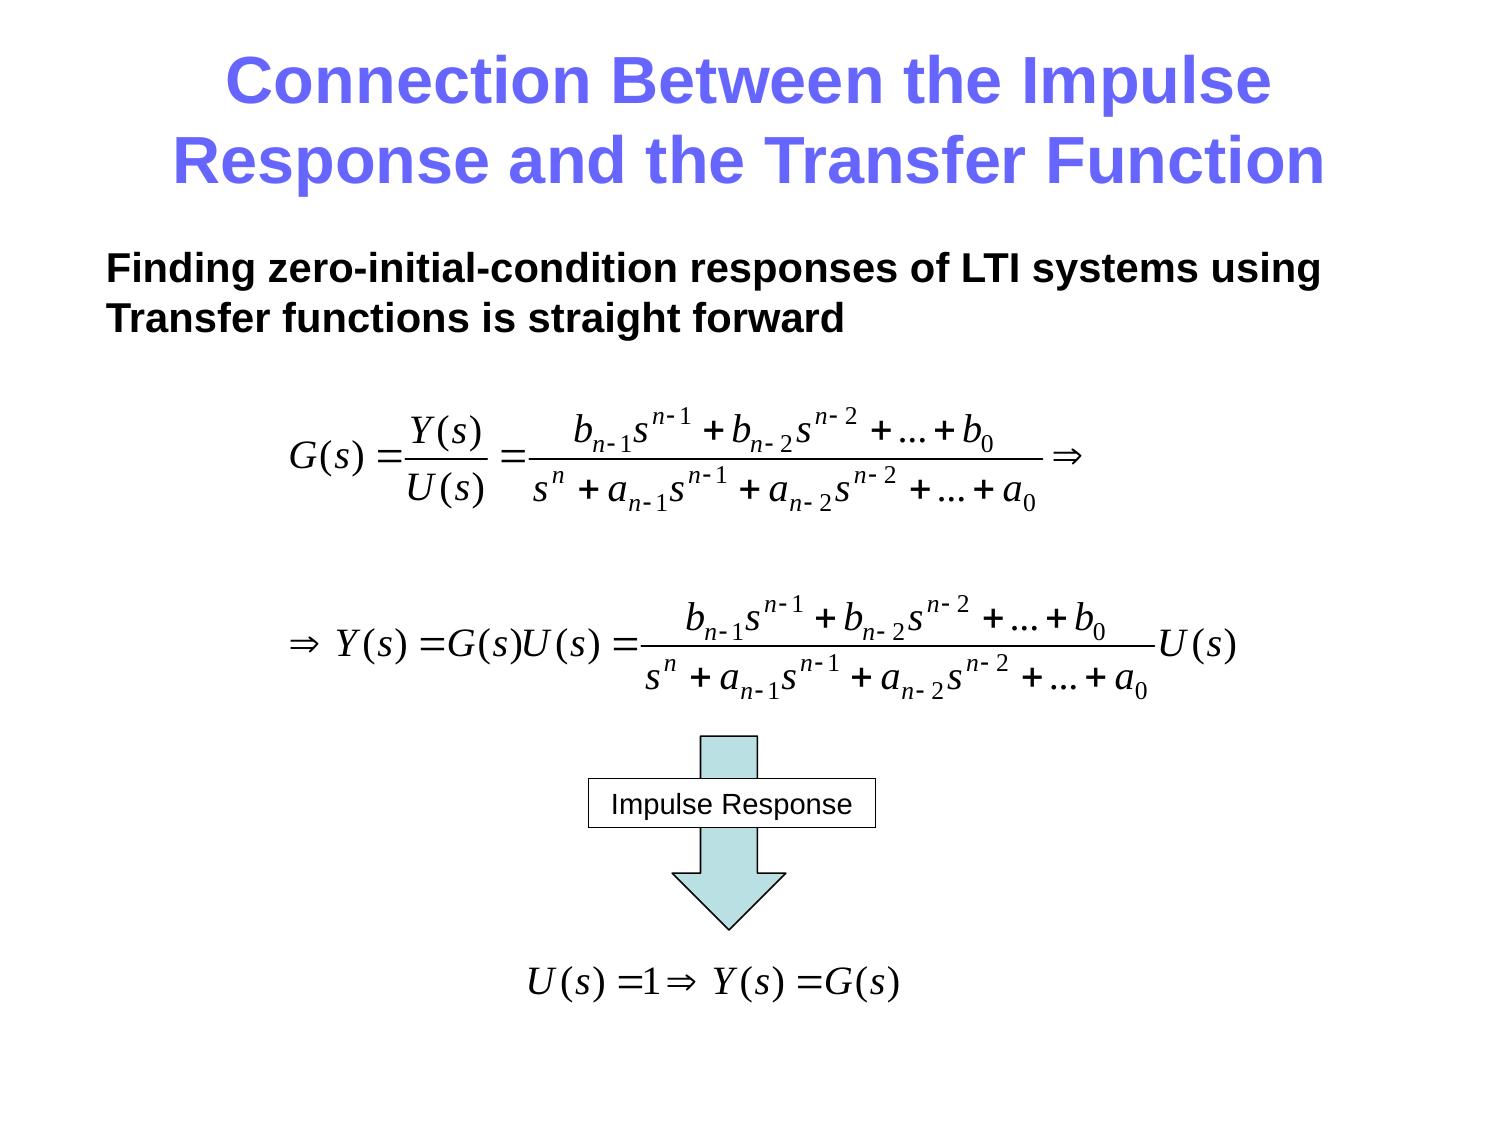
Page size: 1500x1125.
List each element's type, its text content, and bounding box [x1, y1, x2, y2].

title Connection Between the Impulse Response and the Transfer Function [84, 23, 1416, 212]
text_box [700, 736, 758, 778]
text_box Finding zero-initial-condition responses of LTI systems using Transfer functions is straight forward [91, 233, 1373, 348]
text_box [672, 828, 786, 931]
text_box Impulse Response [588, 778, 876, 828]
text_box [282, 394, 1247, 710]
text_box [522, 957, 908, 1013]
